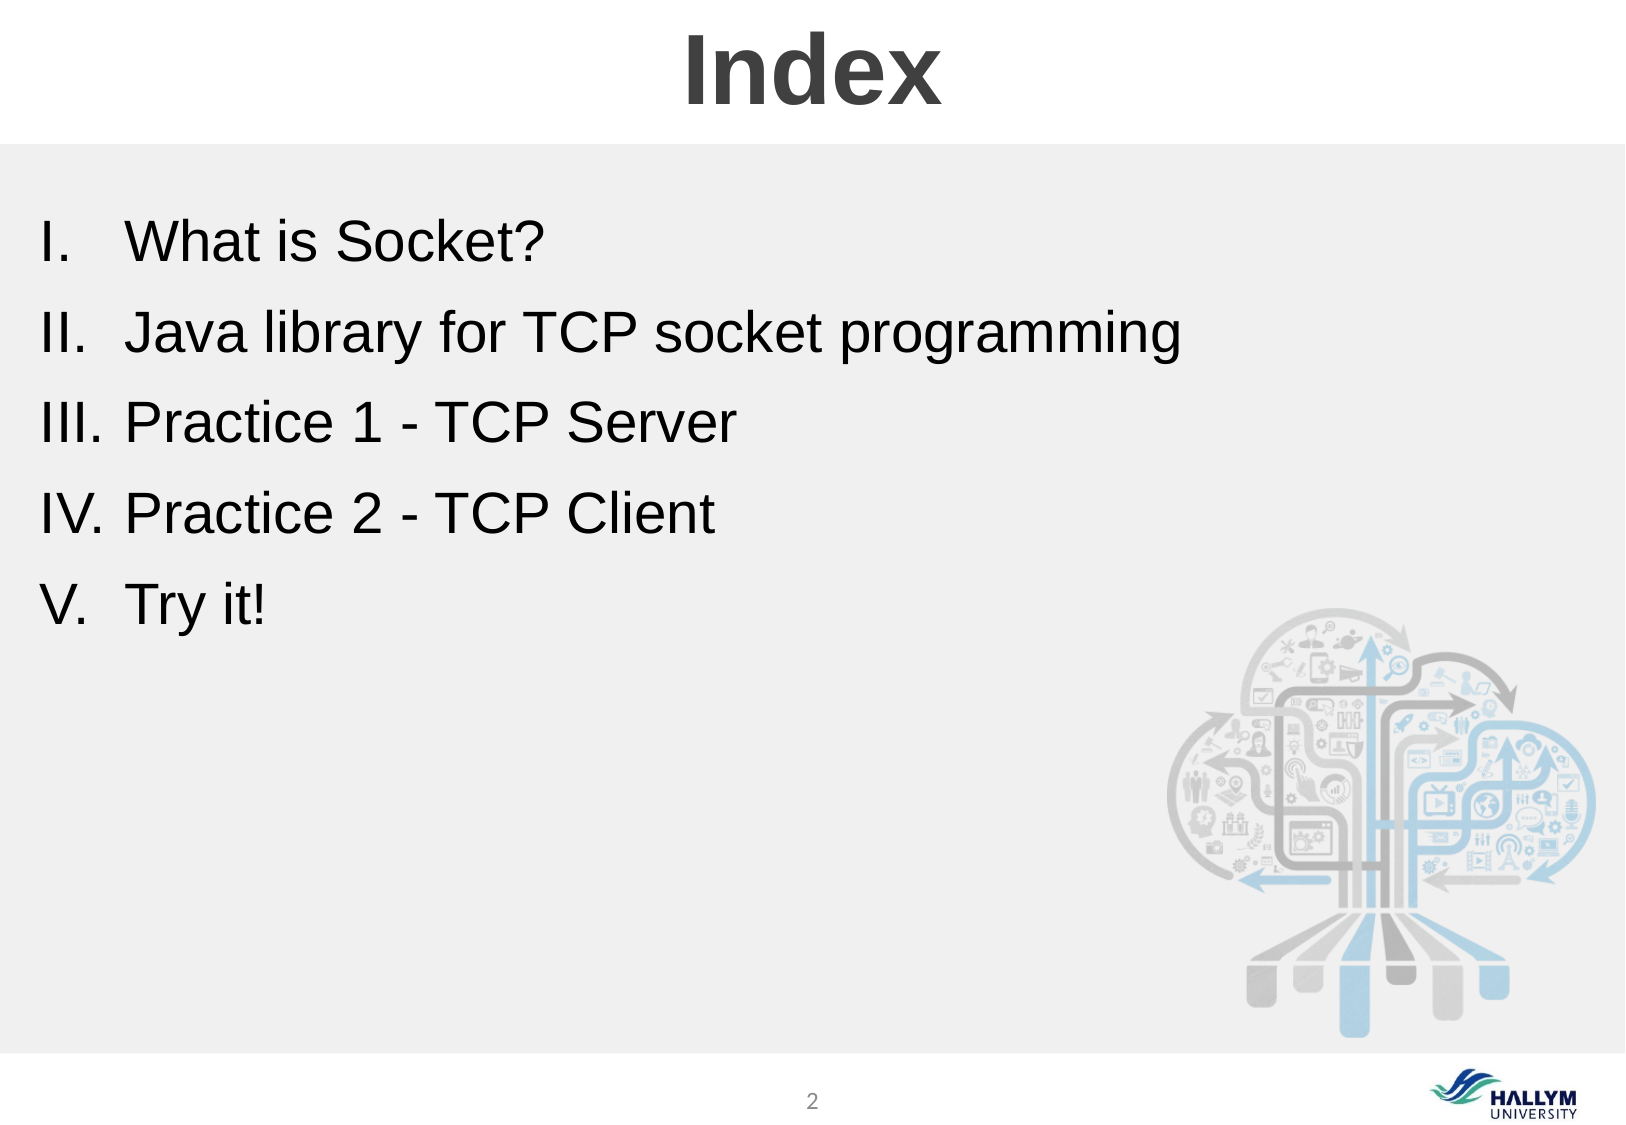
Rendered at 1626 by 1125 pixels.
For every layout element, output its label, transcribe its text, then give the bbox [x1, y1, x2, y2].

picture [1426, 1070, 1582, 1122]
list What is Socket? Java library for TCP socket programming Practice 1 - TCP Server Practice 2 - TCP Client Try it! [24, 195, 1600, 1070]
title Index [276, 19, 1349, 126]
slide_number 2 [629, 1070, 996, 1125]
